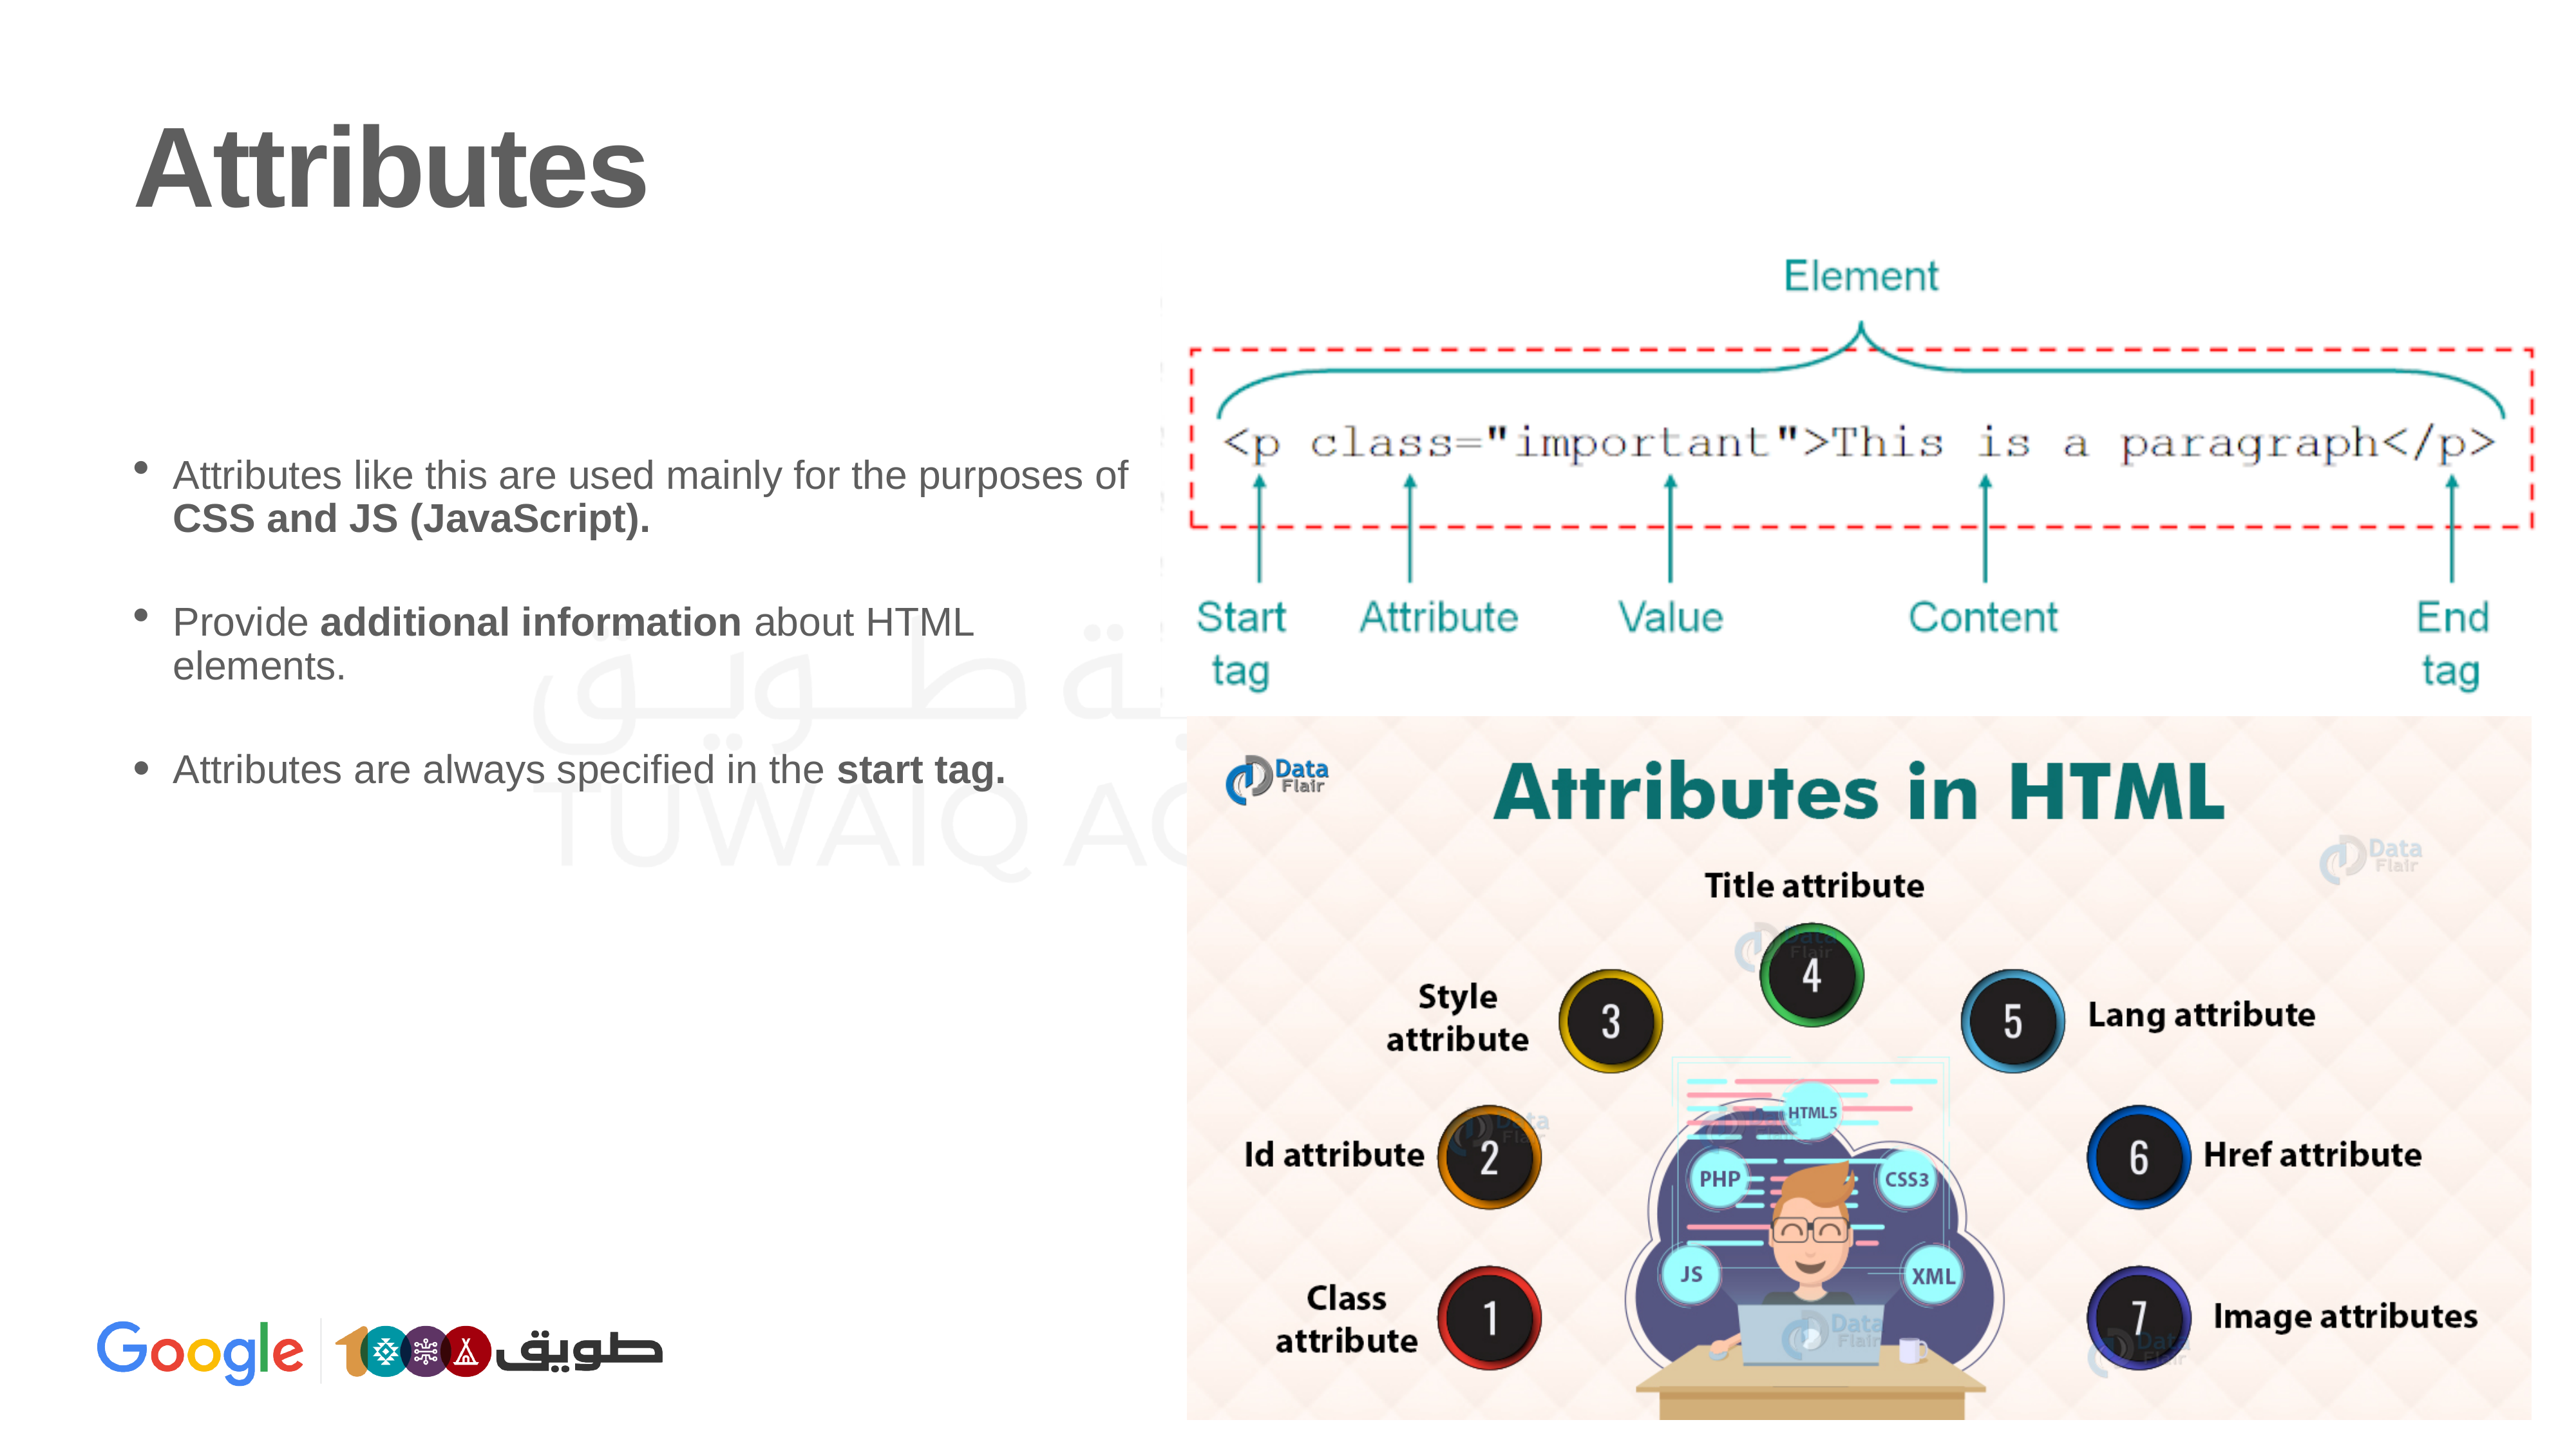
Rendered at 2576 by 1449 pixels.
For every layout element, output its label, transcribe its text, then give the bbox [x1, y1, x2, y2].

list Attributes like this are used mainly for the purposes of CSS and JS (JavaScript). Provide additional information about HTML elements. Attributes are always specified in the start tag. [127, 448, 1161, 815]
title Attributes [127, 113, 1161, 266]
picture [1160, 242, 2559, 1420]
picture [53, 1159, 708, 1449]
